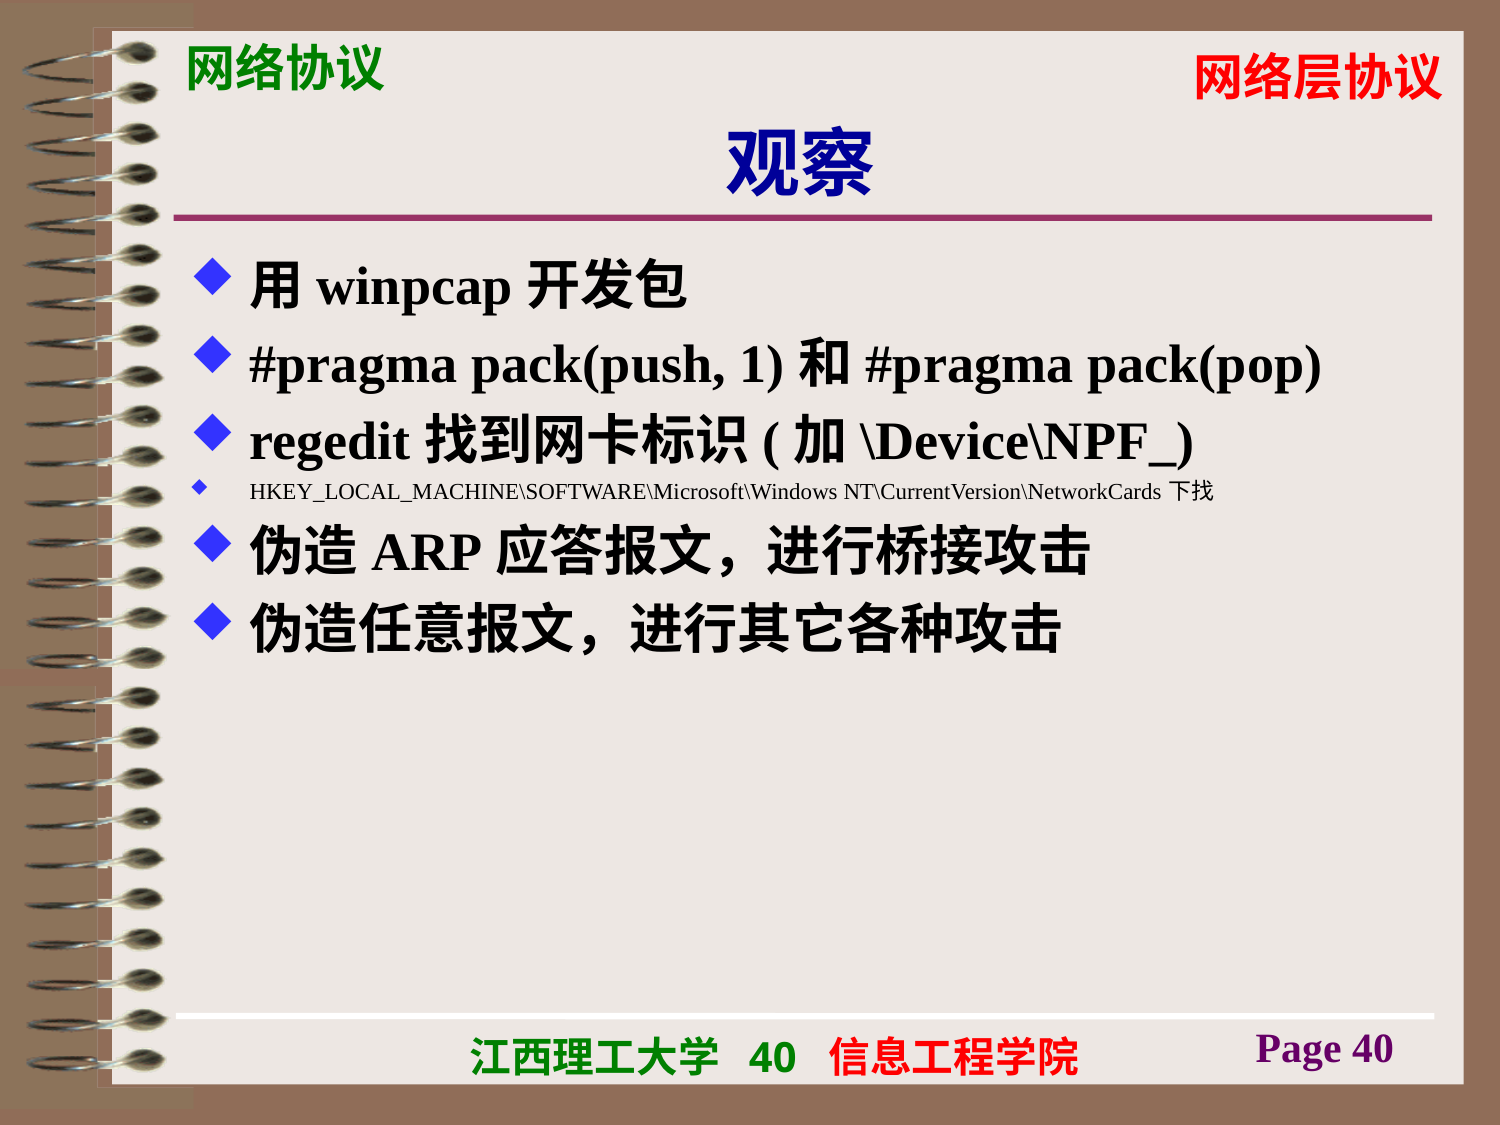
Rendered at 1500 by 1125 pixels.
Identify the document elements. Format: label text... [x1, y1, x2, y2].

title 观察 [174, 112, 1426, 209]
picture [0, 686, 194, 1109]
list 用winpcap开发包 #pragma pack(push, 1)和#pragma pack(pop) regedit找到网卡标识(加\Device\NPF_) HKEY_LOCAL_MACHINE\SOFTWARE\Microsoft\Windows NT\CurrentVersion\NetworkCards下找 伪造ARP应答报文，进行桥接攻击 伪造任意报文，进行其它各种攻击 [174, 229, 1426, 1000]
slide_number Page 40 [1196, 1013, 1410, 1066]
picture [0, 3, 194, 669]
